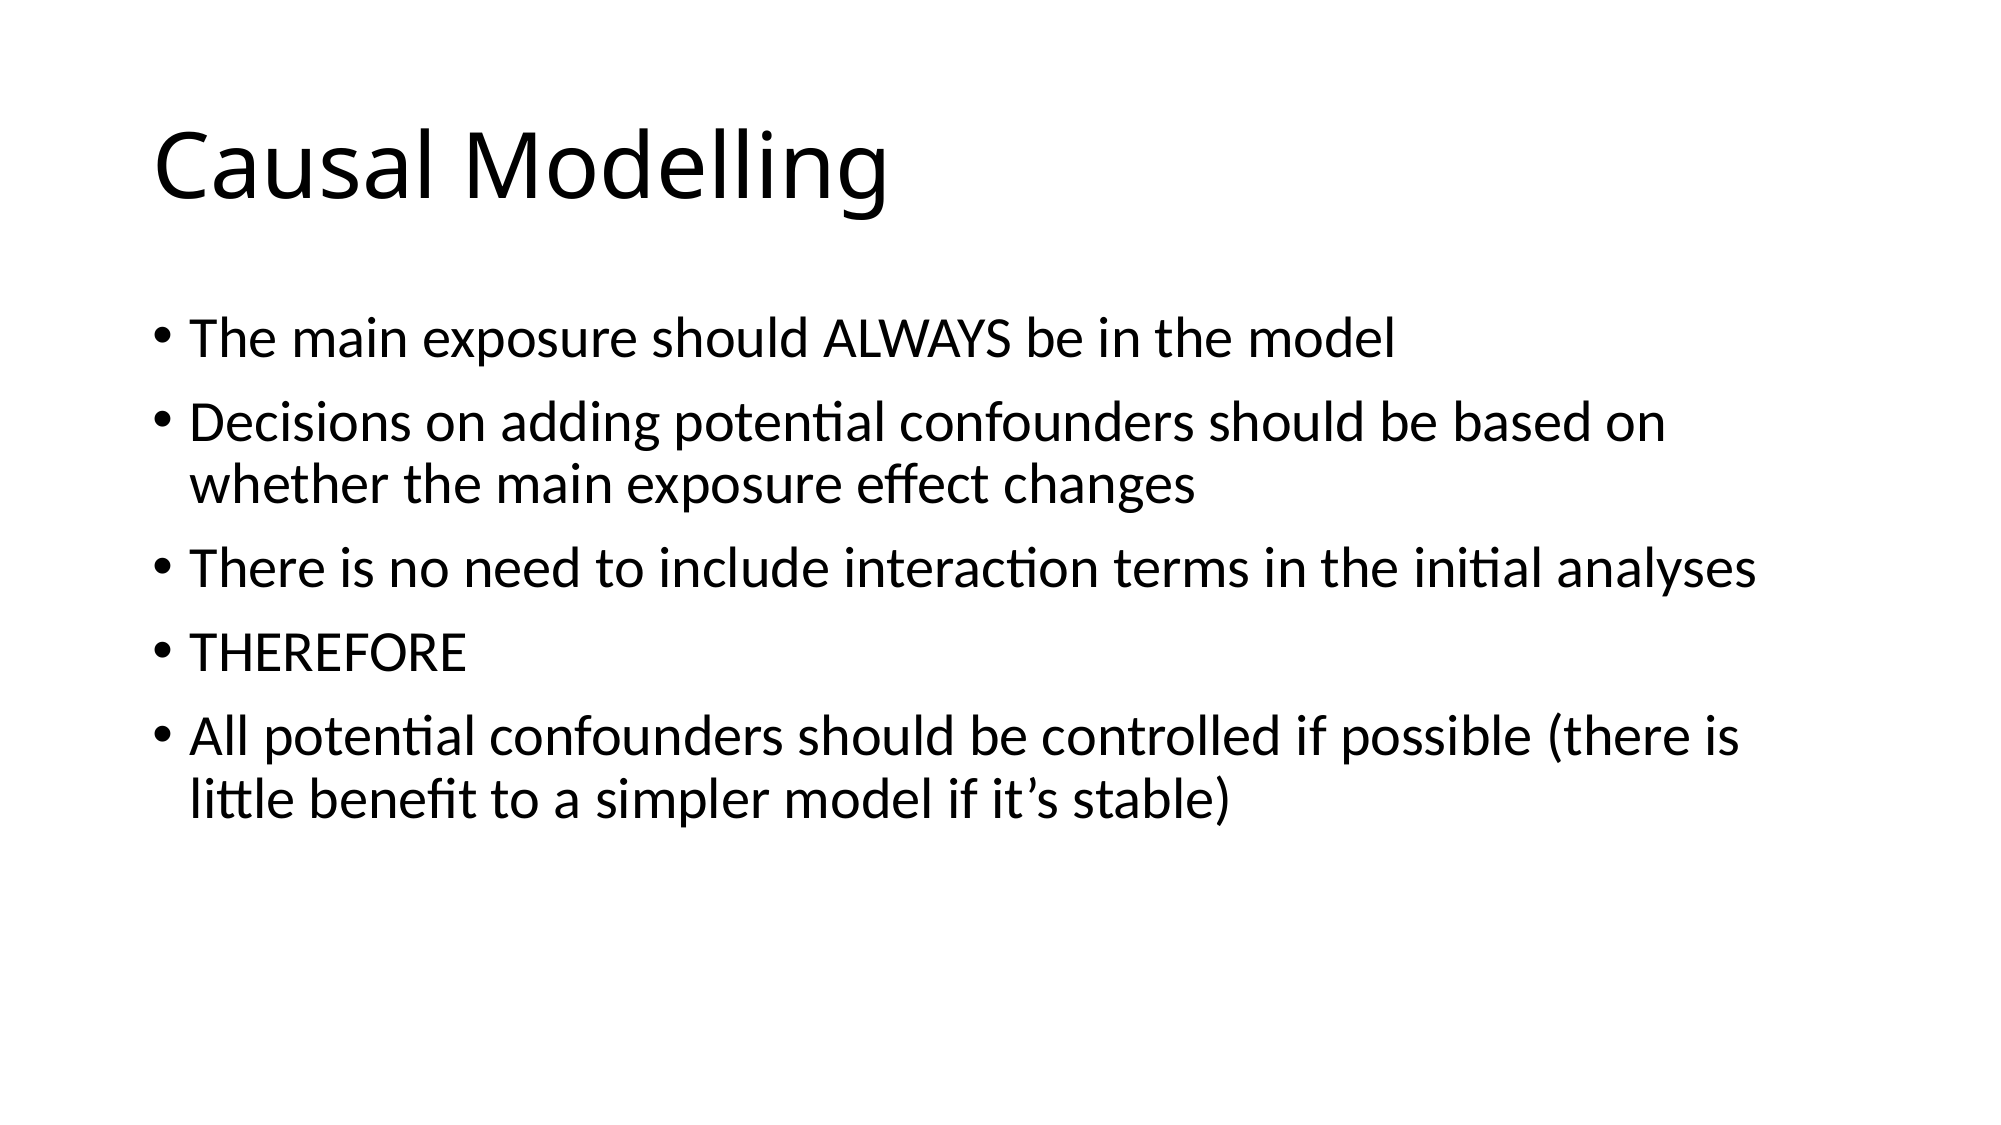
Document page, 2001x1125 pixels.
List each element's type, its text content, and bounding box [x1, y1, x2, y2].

list The main exposure should ALWAYS be in the model Decisions on adding potential confounders should be based on whether the main exposure effect changes There is no need to include interaction terms in the initial analyses THEREFORE All potential confounders should be controlled if possible (there is little benefit to a simpler model if it’s stable) [137, 299, 1863, 1014]
title Causal Modelling [137, 59, 1863, 278]
